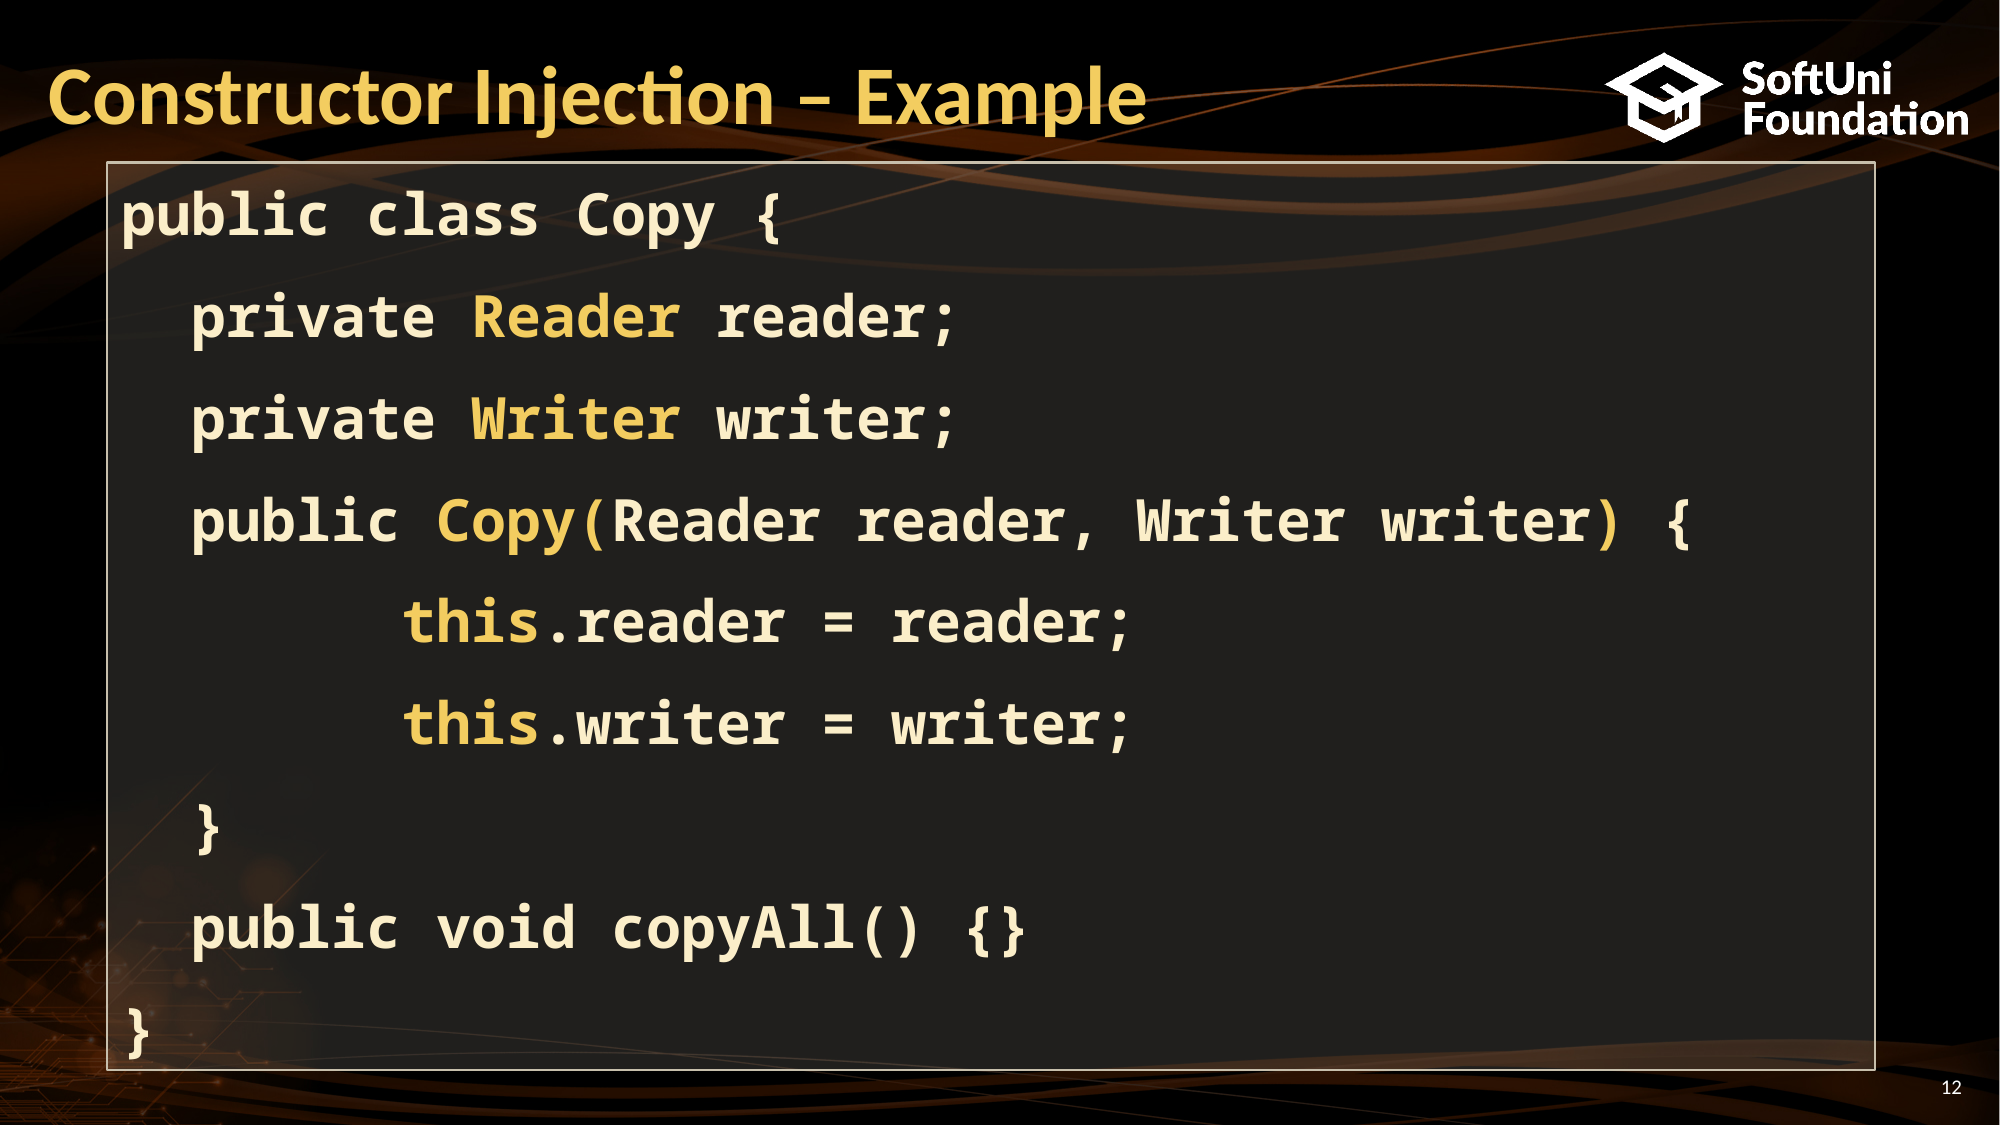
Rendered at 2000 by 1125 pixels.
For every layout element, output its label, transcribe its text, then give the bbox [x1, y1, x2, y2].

text_box public class Copy { private Reader reader; private Writer writer; public Copy(Reader reader, Writer writer) { this.reader = reader; this.writer = writer; } public void copyAll() {} } [106, 162, 1875, 1070]
picture [0, 0, 2000, 1125]
slide_number 12 [1897, 1070, 1968, 1103]
title Constructor Injection – Example [30, 6, 1602, 189]
